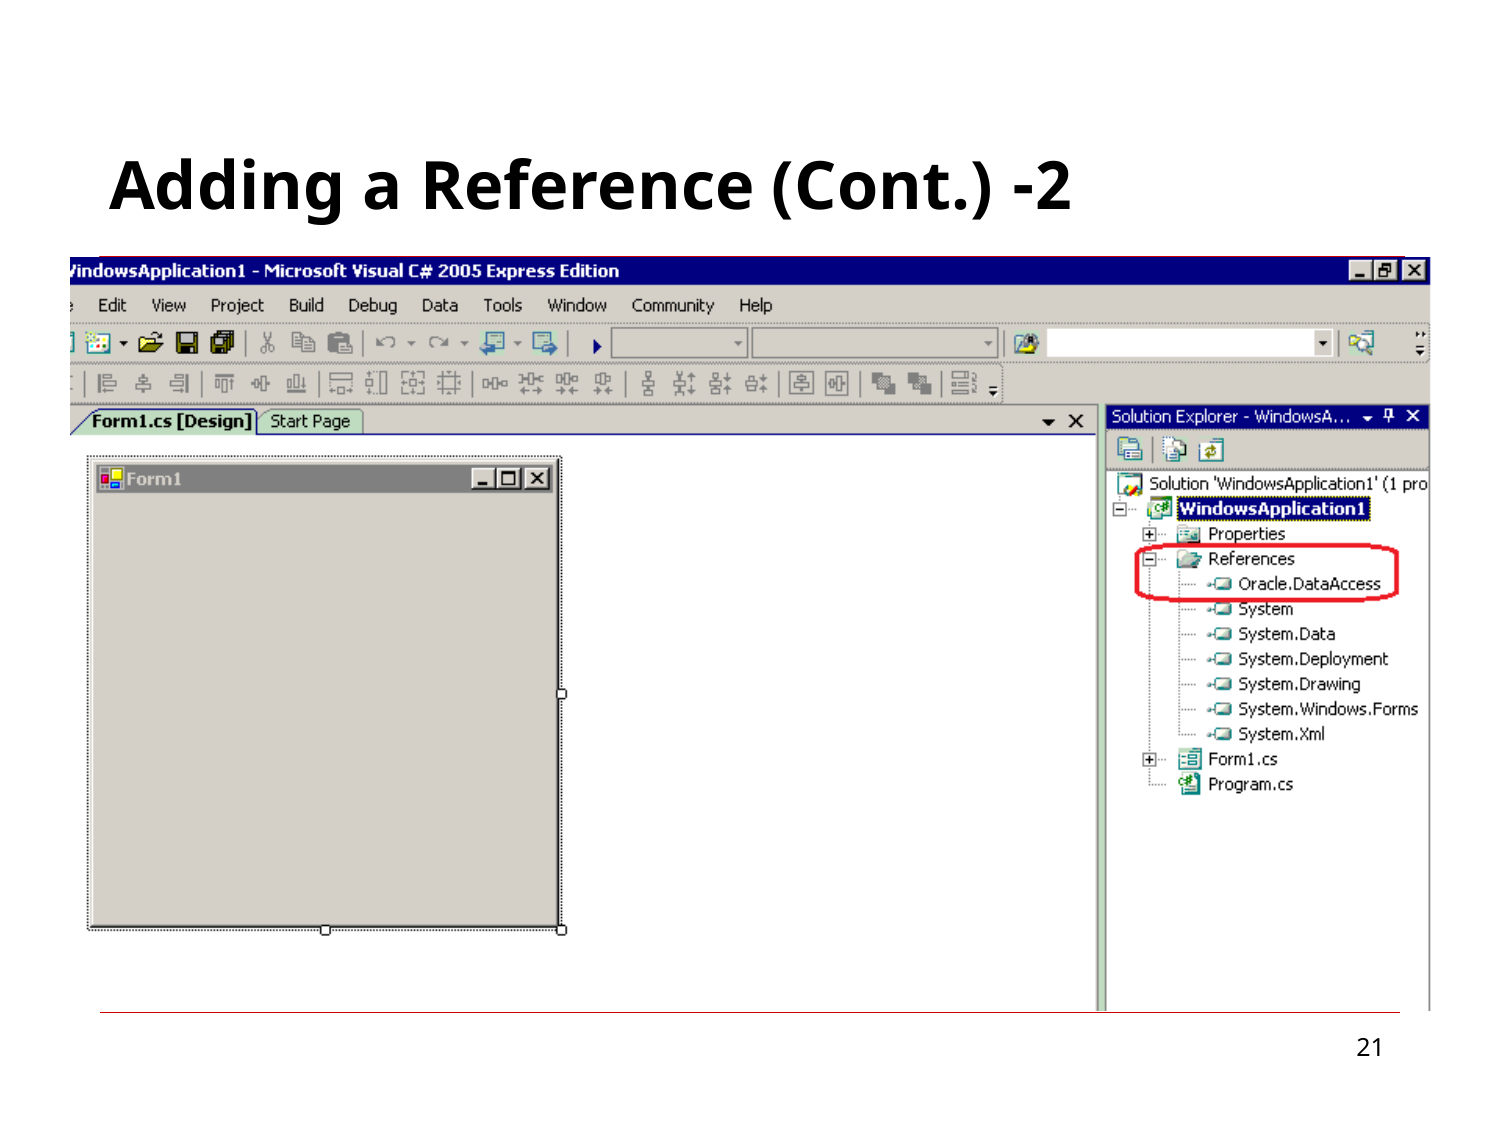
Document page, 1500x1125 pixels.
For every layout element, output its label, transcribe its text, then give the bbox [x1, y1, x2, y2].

title 2- Adding a Reference (Cont.) [94, 31, 1407, 231]
slide_number ‹#› [1074, 1024, 1400, 1103]
picture [70, 257, 1432, 1012]
